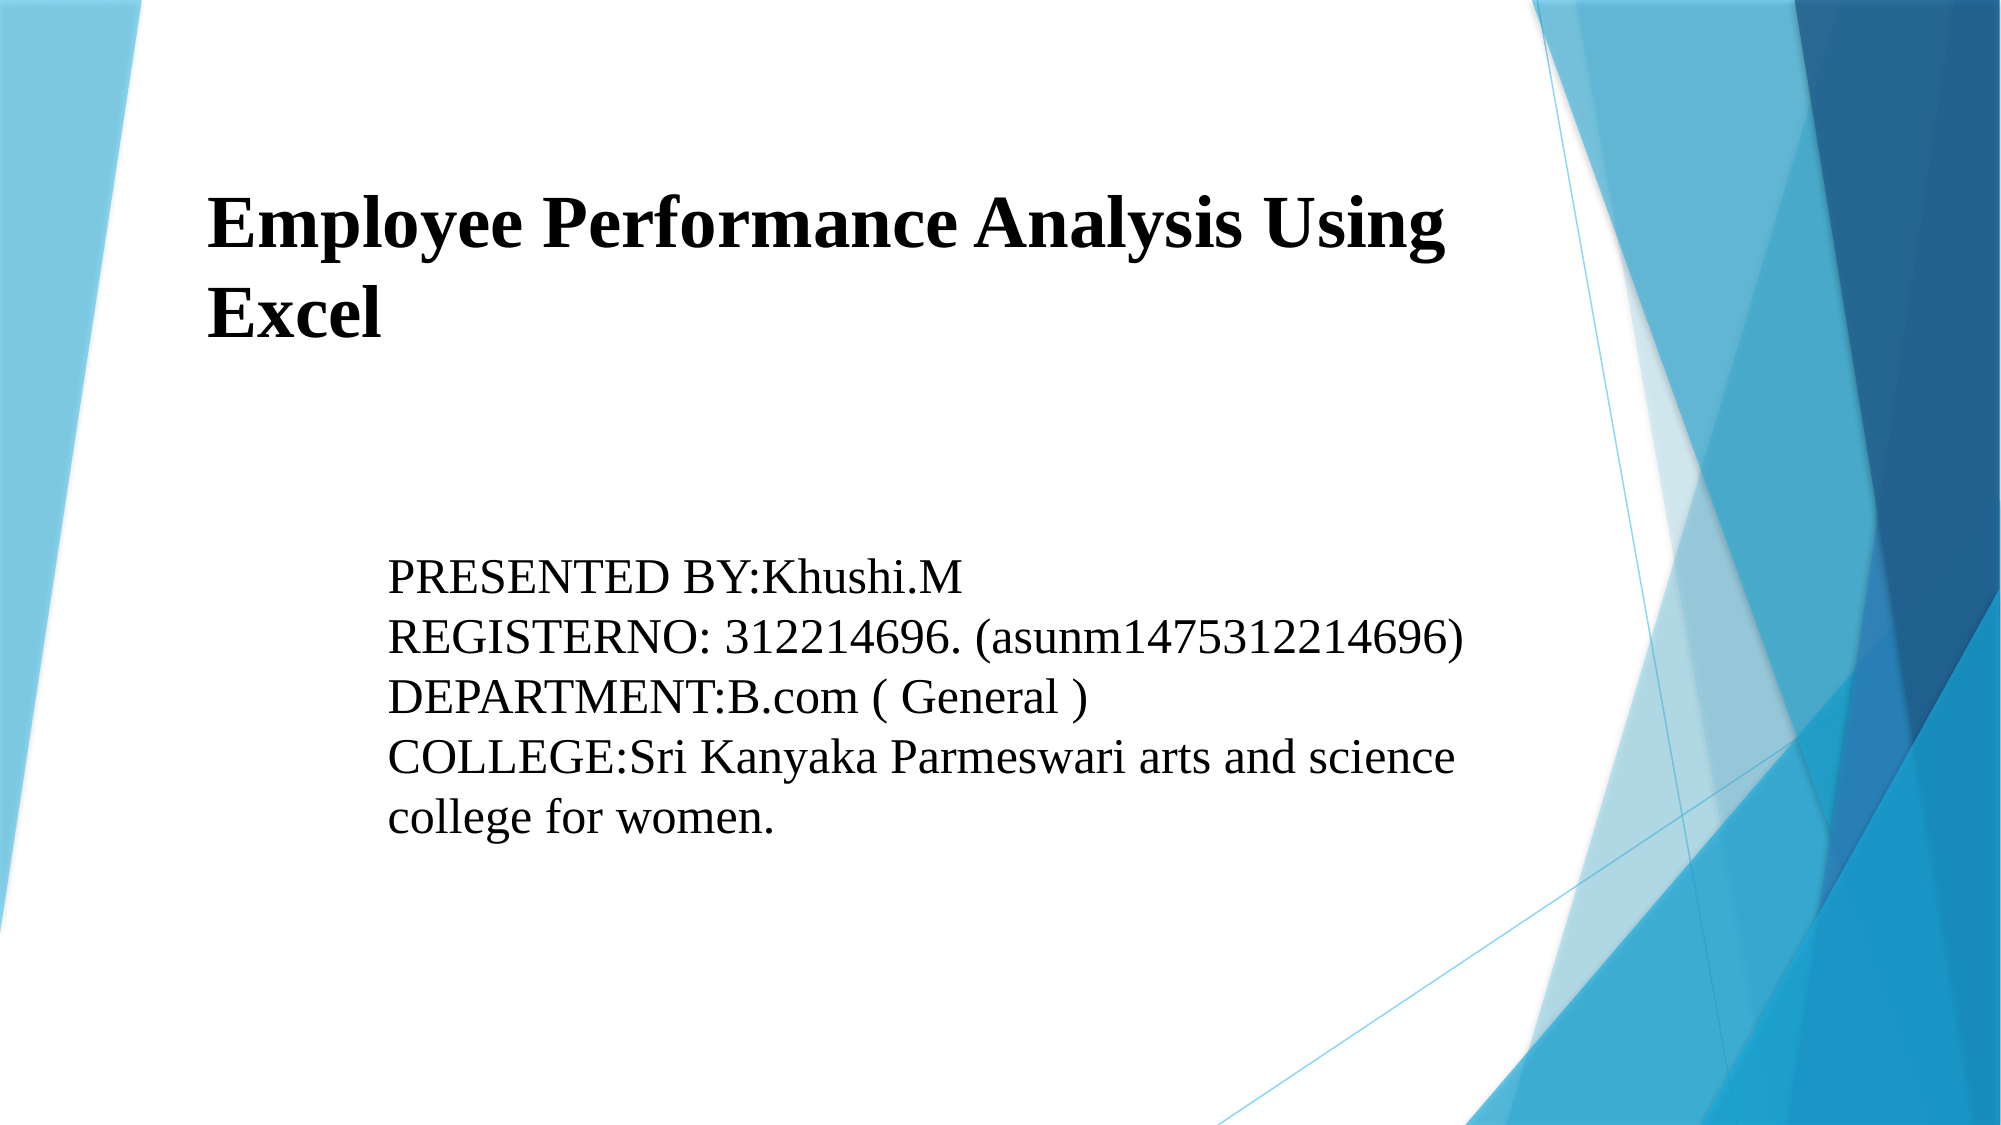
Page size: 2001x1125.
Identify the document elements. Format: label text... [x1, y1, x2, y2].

text_box PRESENTED BY:Khushi.M REGISTERNO: 312214696. (asunm1475312214696) DEPARTMENT:B.com ( General ) COLLEGE:Sri Kanyaka Parmeswari arts and science college for women. [372, 535, 1623, 911]
title Employee Performance Analysis Using Excel [192, 90, 1467, 361]
